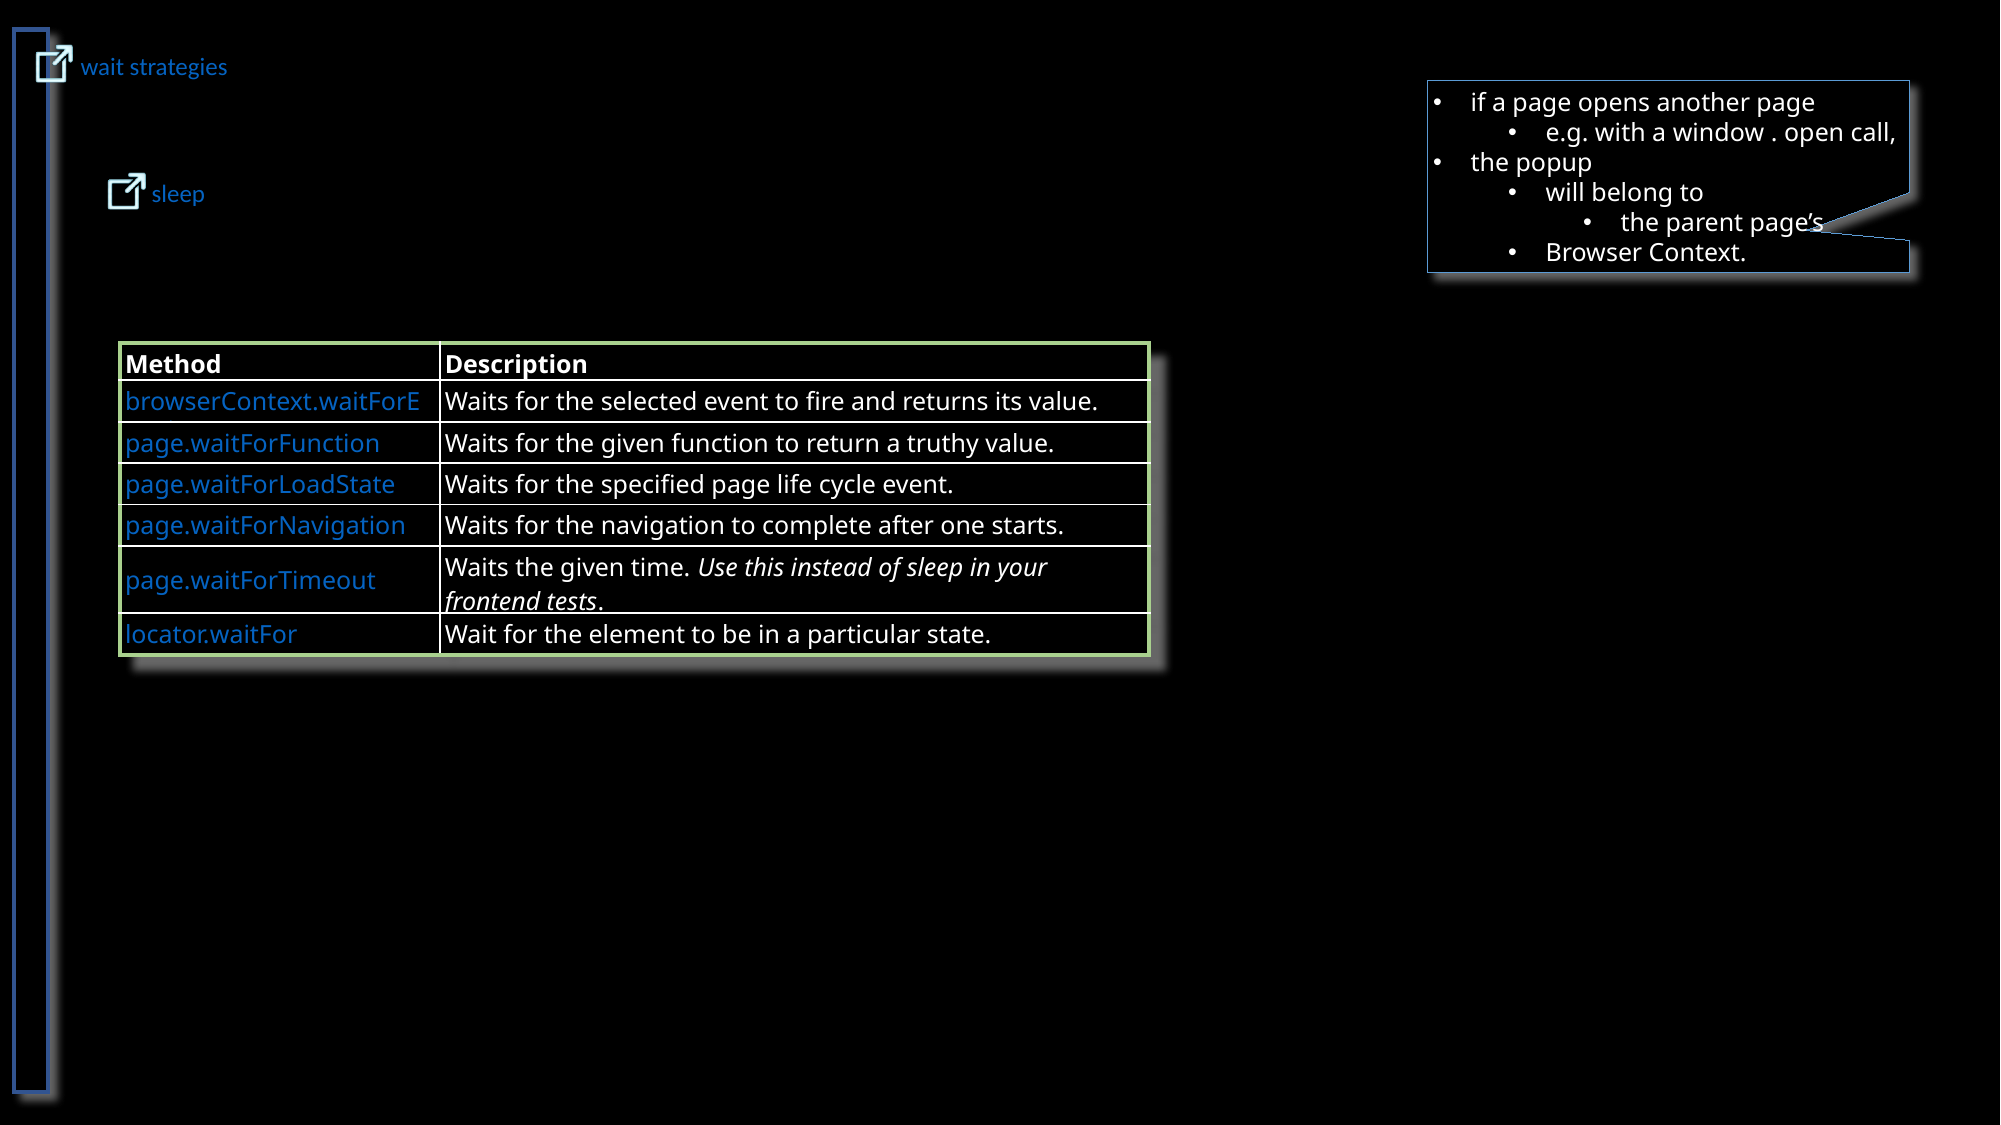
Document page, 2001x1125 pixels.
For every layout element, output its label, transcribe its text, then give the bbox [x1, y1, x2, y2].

table_header Description [441, 345, 1147, 379]
table_cell page.waitForLoadState [122, 464, 439, 504]
table_cell page.waitForFunction [122, 423, 439, 462]
table_cell browserContext.waitForEvent [122, 381, 439, 421]
table_cell Waits for the specified page life cycle event. [441, 464, 1147, 504]
table_cell Waits for the navigation to complete after one starts. [441, 505, 1147, 545]
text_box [31, 40, 245, 89]
table_cell Waits for the selected event to fire and returns its value. [441, 381, 1147, 421]
title 2. what [0, 0, 138, 151]
table_cell page.waitForTimeout [122, 547, 439, 612]
table_cell Wait for the element to be in a particular state. [441, 614, 1147, 653]
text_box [103, 168, 221, 216]
text_box [13, 151, 49, 1093]
text_box if a page opens another page e.g. with a window . open call, the popup will belong to the parent page’s Browser Context. [1427, 80, 1910, 273]
table_header Method [122, 345, 439, 379]
table_cell Waits for the given function to return a truthy value. [441, 423, 1147, 462]
table_cell page.waitForNavigation [122, 505, 439, 545]
table_cell locator.waitFor [122, 614, 439, 653]
table_cell Waits the given time. Use this instead of sleep in your frontend tests. [441, 547, 1147, 612]
